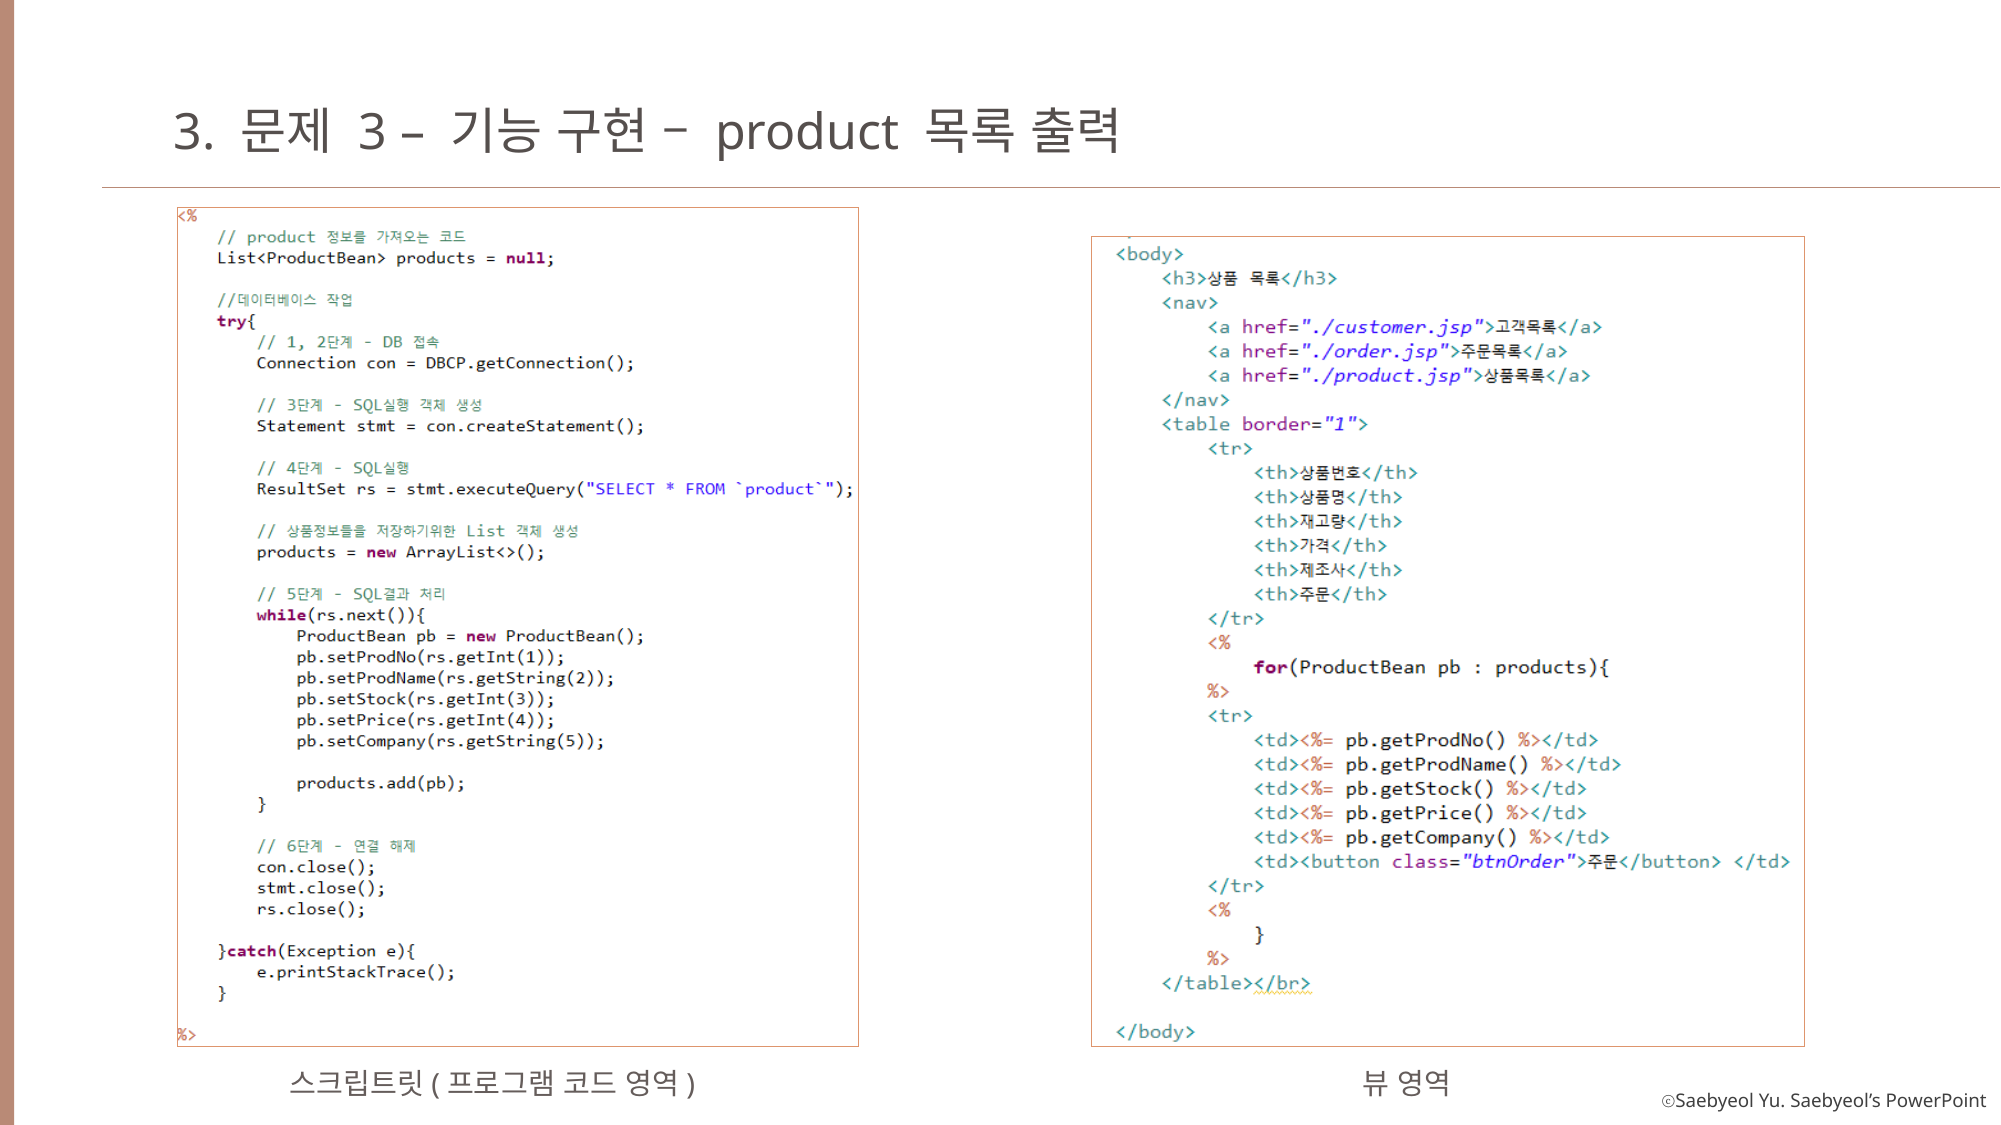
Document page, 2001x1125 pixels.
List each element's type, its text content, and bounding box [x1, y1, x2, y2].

picture [177, 207, 859, 1047]
text_box [0, 0, 15, 1125]
text_box 스크립트릿(프로그램 코드 영역) [274, 1050, 1024, 1108]
picture [1091, 236, 1805, 1047]
text_box 3. 문제 3 – 기능 구현 – product 목록 출력 [158, 91, 1138, 167]
text_box 뷰 영역 [1347, 1050, 2000, 1108]
